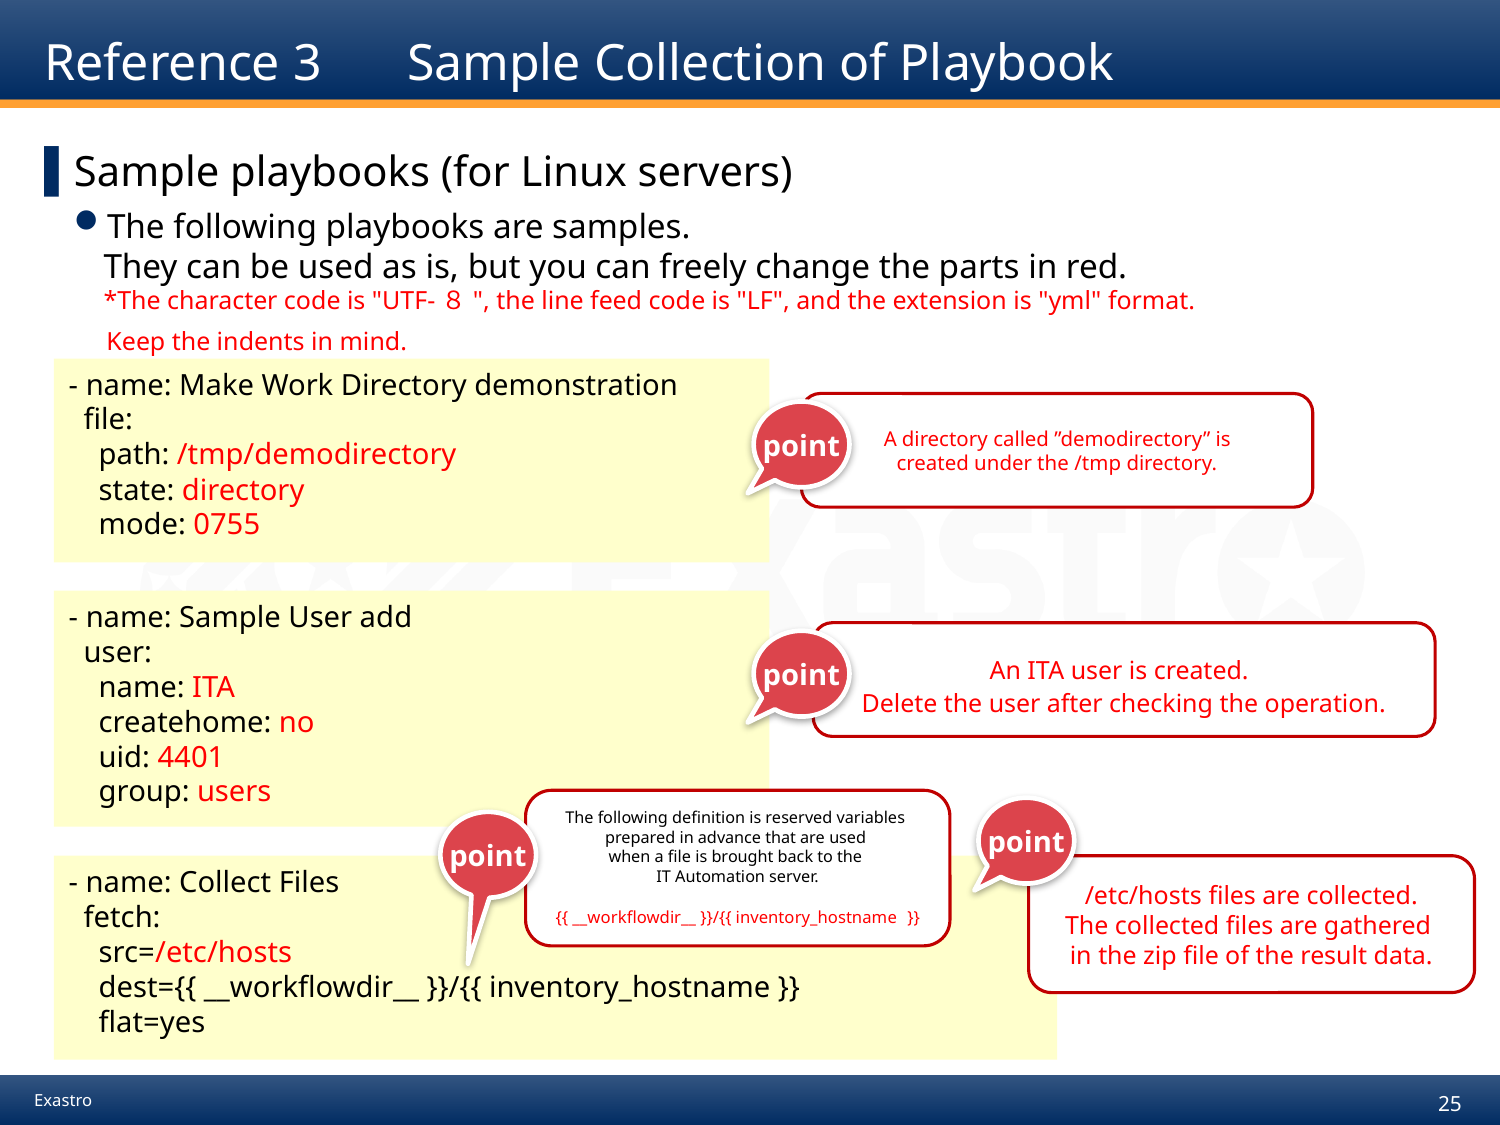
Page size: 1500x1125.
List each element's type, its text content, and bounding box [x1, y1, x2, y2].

text_box A directory called ”demodirectory” is created under the /tmp directory. [804, 393, 1313, 508]
text_box point [971, 794, 1078, 894]
text_box point [744, 627, 853, 726]
text_box /etc/hosts files are collected. The collected files are gathered in the zip file of the result data. [1028, 855, 1475, 993]
text_box - name: Make Work Directory demonstration file: path: /tmp/demodirectory state: directory mode: 0755 [53, 358, 770, 563]
text_box An ITA user is created. Delete the user after checking the operation. [815, 622, 1436, 737]
picture [0, 0, 1500, 1125]
text_box The following definition is reserved variables prepared in advance that are used when a file is brought back to the IT Automation server. {{ __workflowdir__ }}/{{ inventory_hostname }} [525, 790, 950, 946]
title Reference 3 Sample Collection of Playbook [29, 18, 1471, 96]
text_box point [437, 808, 540, 967]
list Sample playbooks (for Linux servers) The following playbooks are samples. They can be used as is, but you can freely change the parts in red. *The character code is "UTF-８", the line feed code is "LF", and the extension is "yml" format. Keep the indents in mind. [29, 137, 1500, 1059]
text_box point [744, 398, 853, 497]
